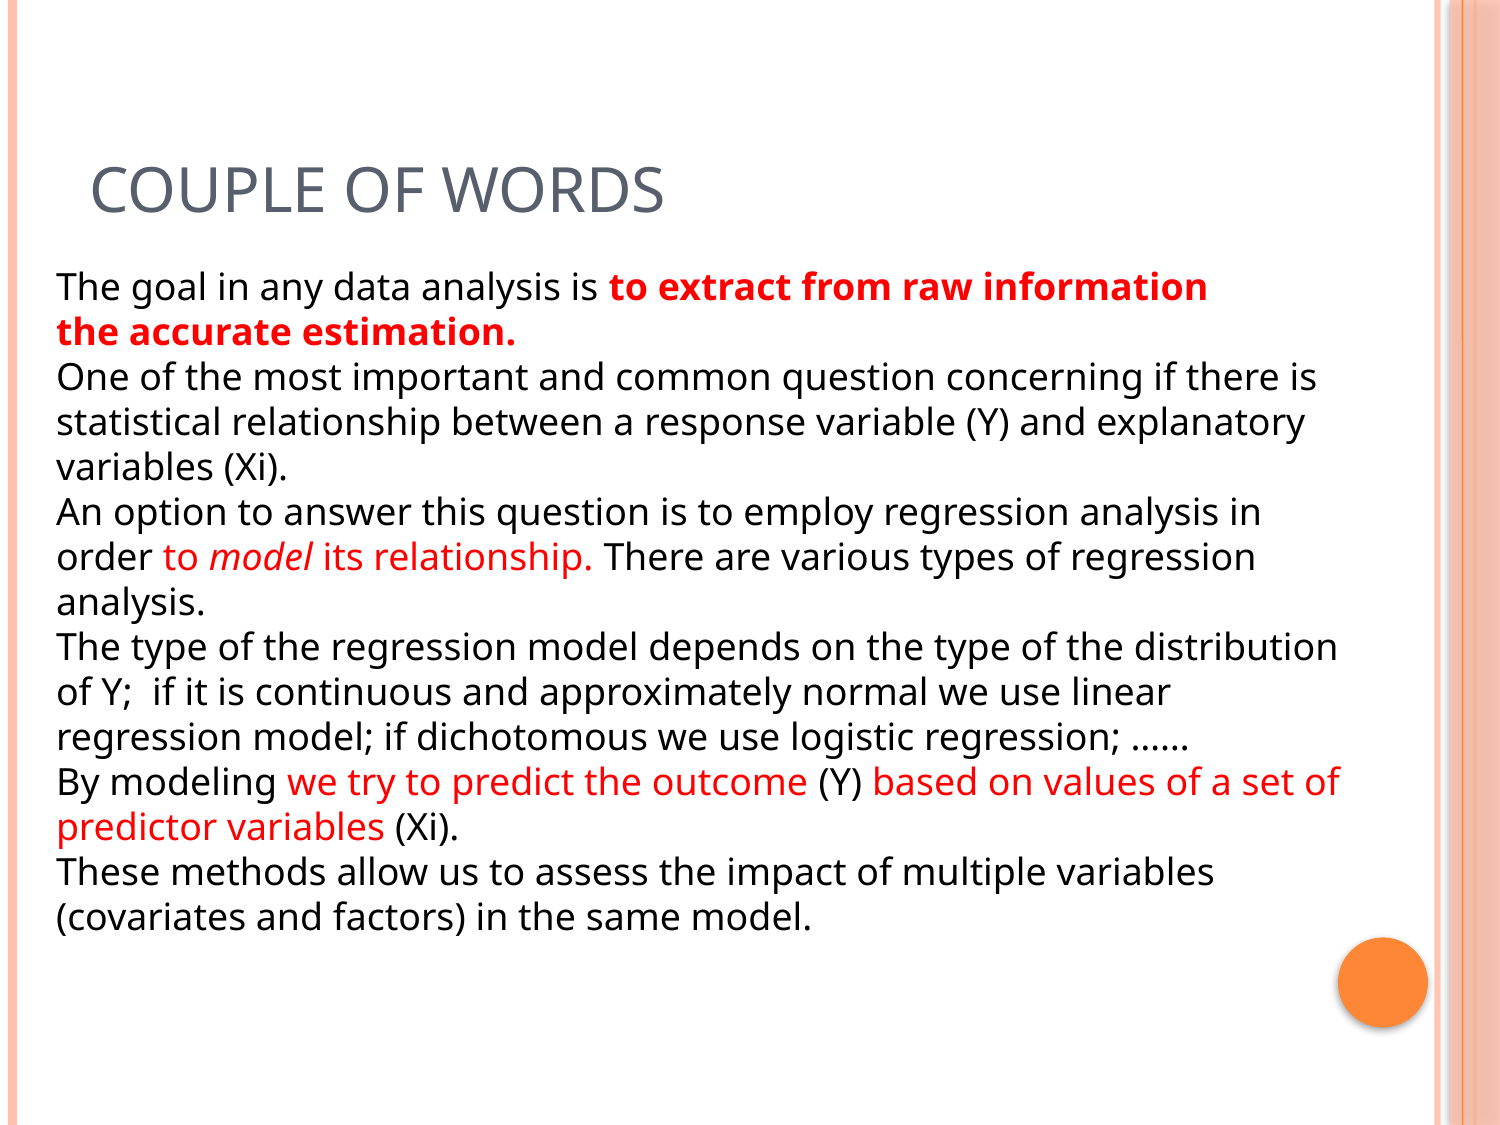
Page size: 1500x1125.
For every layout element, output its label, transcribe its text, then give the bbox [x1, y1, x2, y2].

title Couple of words [75, 45, 1300, 233]
text_box The goal in any data analysis is to extract from raw information the accurate estimation. One of the most important and common question concerning if there is statistical relationship between a response variable (Y) and explanatory variables (Xi). An option to answer this question is to employ regression analysis in order to model its relationship. There are various types of regression analysis. The type of the regression model depends on the type of the distribution of Y; if it is continuous and approximately normal we use linear regression model; if dichotomous we use logistic regression; …… By modeling we try to predict the outcome (Y) based on values of a set of predictor variables (Xi). These methods allow us to assess the impact of multiple variables (covariates and factors) in the same model. [41, 255, 1365, 946]
